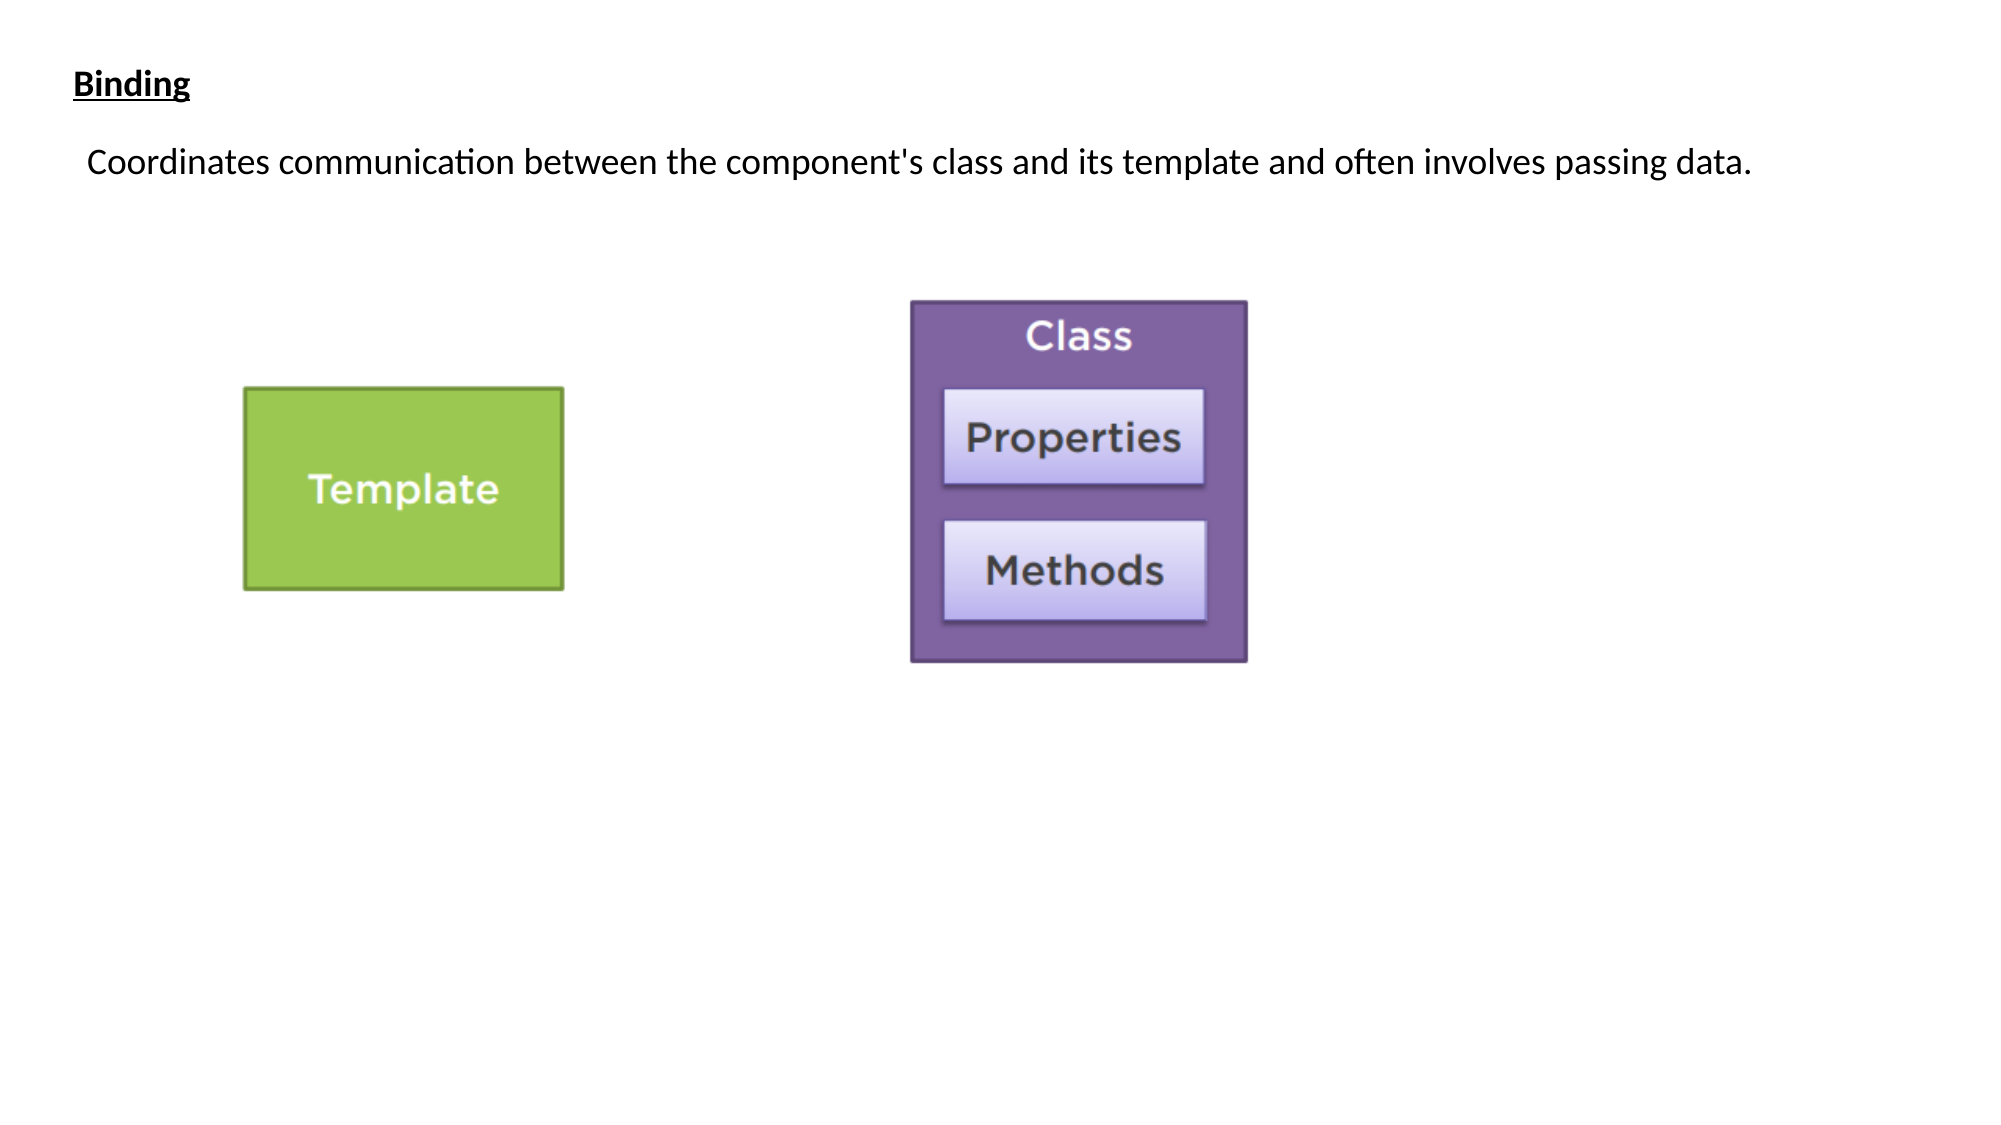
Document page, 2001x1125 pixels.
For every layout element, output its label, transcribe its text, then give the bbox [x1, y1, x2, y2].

text_box Binding [58, 51, 1947, 157]
picture [213, 280, 1267, 716]
text_box Coordinates communication between the component's class and its template and often involves passing data. [72, 129, 1863, 279]
